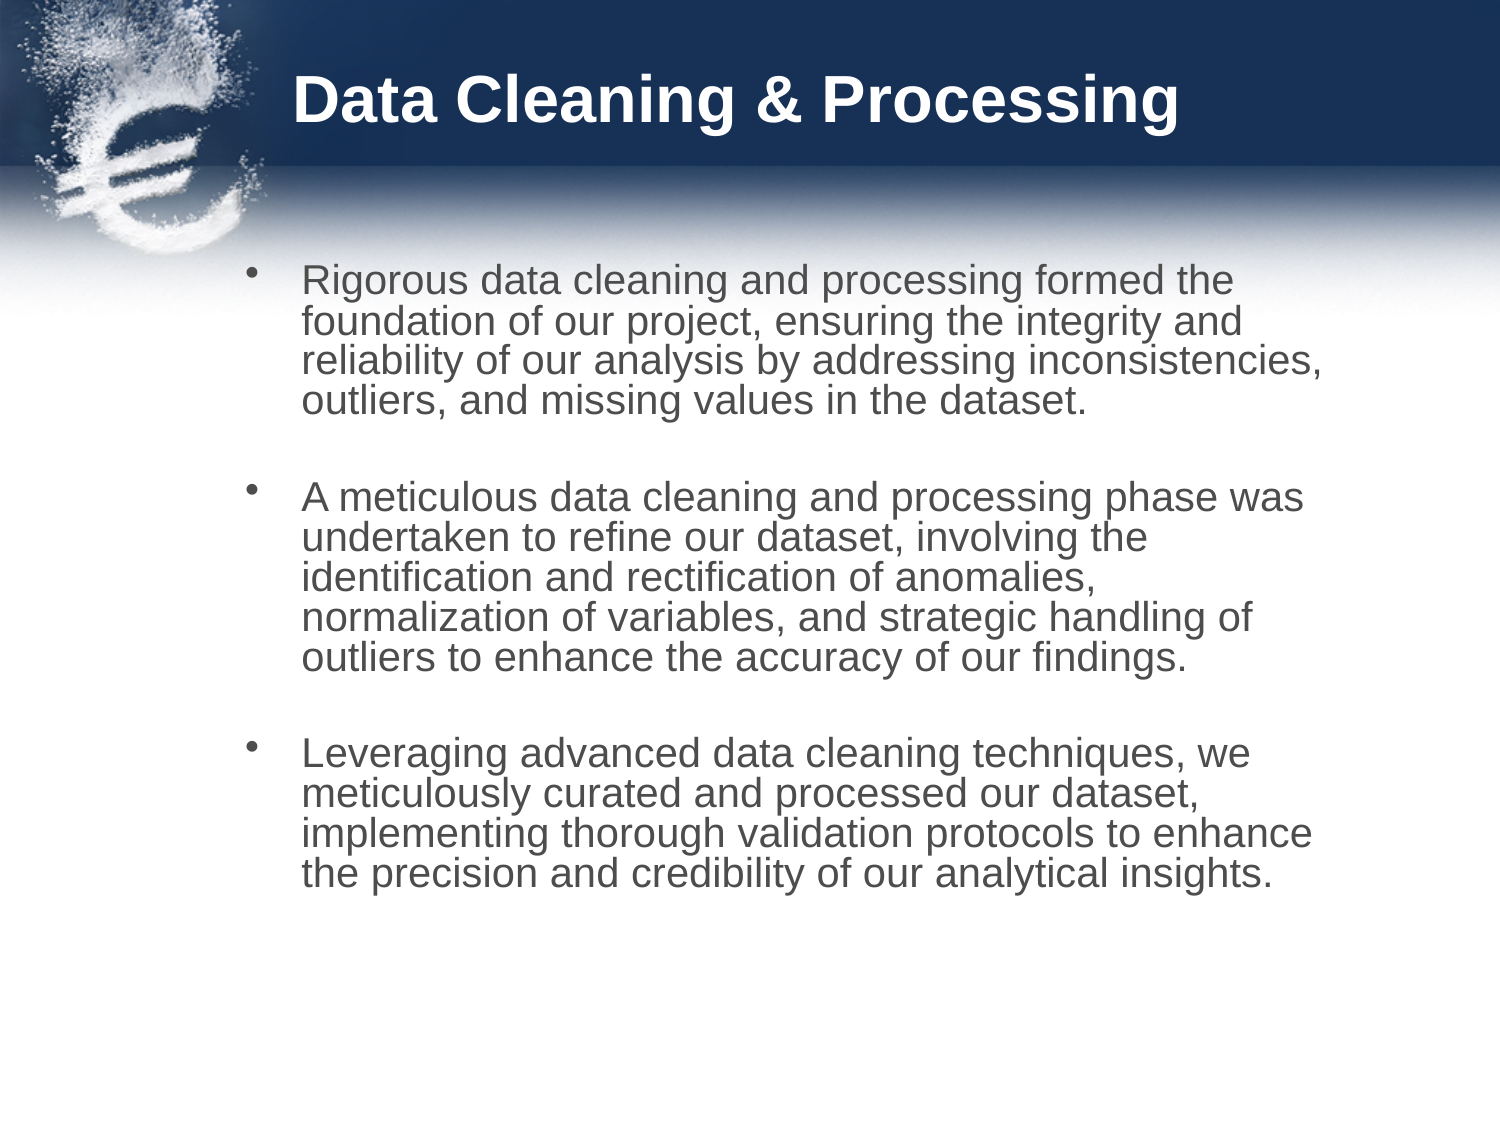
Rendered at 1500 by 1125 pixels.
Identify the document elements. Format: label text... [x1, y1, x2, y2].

list Rigorous data cleaning and processing formed the foundation of our project, ensuring the integrity and reliability of our analysis by addressing inconsistencies, outliers, and missing values in the dataset. A meticulous data cleaning and processing phase was undertaken to refine our dataset, involving the identification and rectification of anomalies, normalization of variables, and strategic handling of outliers to enhance the accuracy of our findings. Leveraging advanced data cleaning techniques, we meticulously curated and processed our dataset, implementing thorough validation protocols to enhance the precision and credibility of our analytical insights. [229, 255, 1341, 988]
title Data Cleaning & Processing [277, 42, 1341, 150]
picture [0, 0, 1500, 1125]
